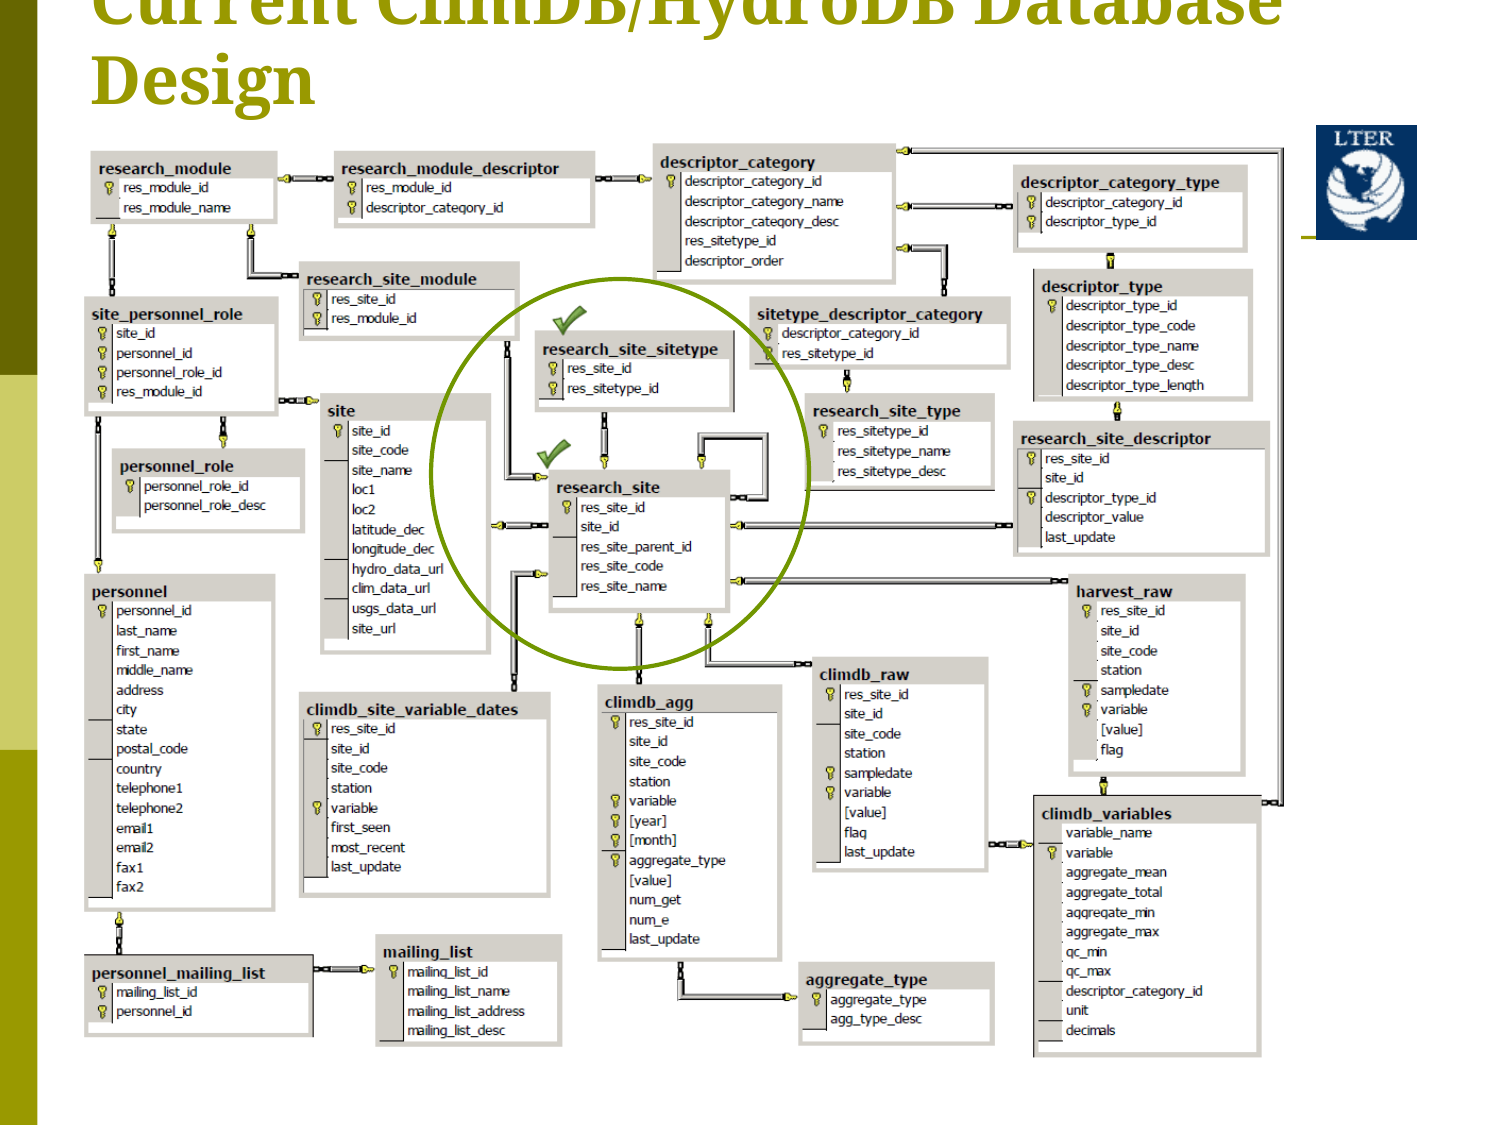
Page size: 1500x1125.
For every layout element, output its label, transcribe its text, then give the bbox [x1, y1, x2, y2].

picture [64, 136, 1302, 1067]
title Current ClimDB/HydroDB Database Design [74, 54, 1448, 126]
picture [1316, 125, 1418, 240]
